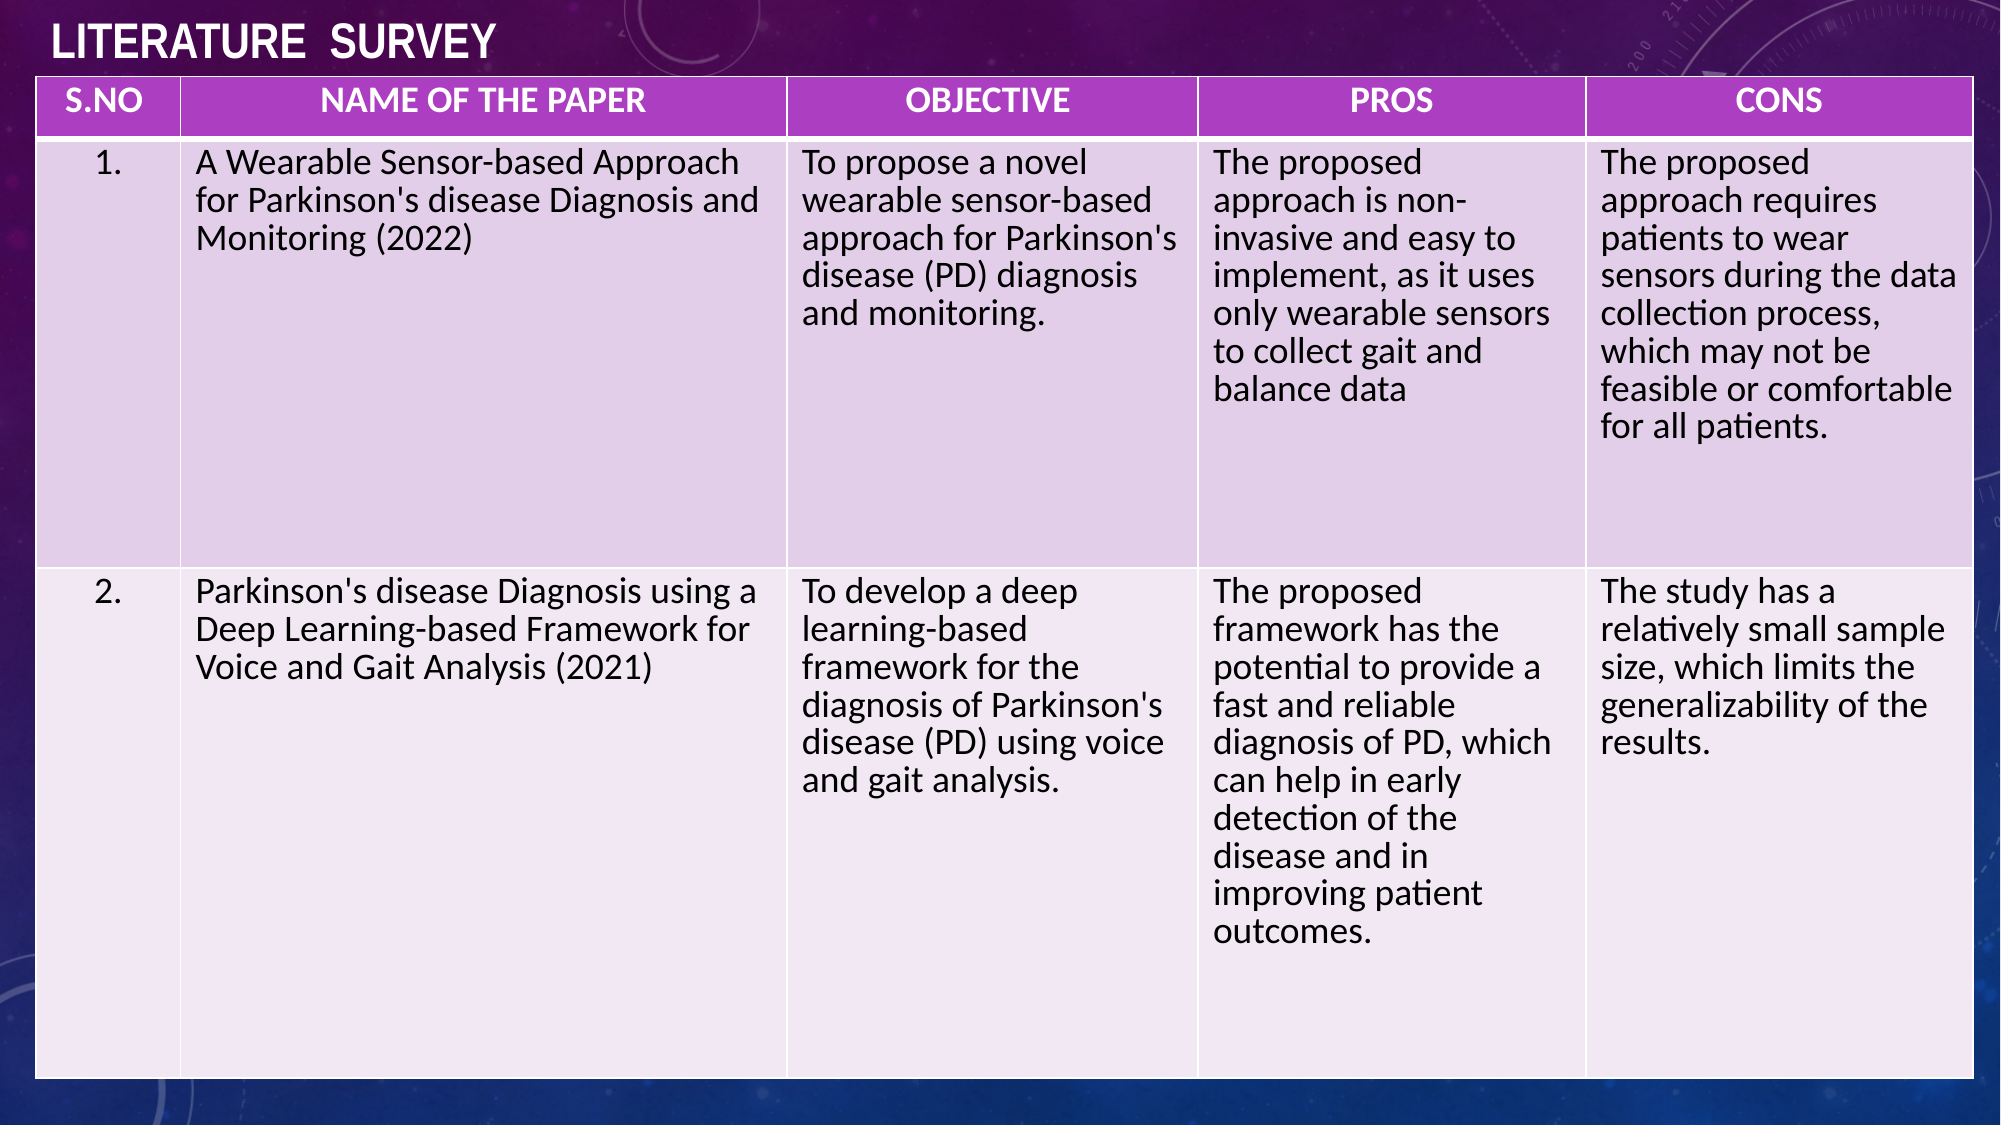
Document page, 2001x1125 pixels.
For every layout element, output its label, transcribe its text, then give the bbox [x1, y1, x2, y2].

table_header OBJECTIVE [788, 77, 1197, 136]
table_cell The proposed approach is non-invasive and easy to implement, as it uses only wearable sensors to collect gait and balance data [1199, 142, 1585, 567]
table_cell The proposed framework has the potential to provide a fast and reliable diagnosis of PD, which can help in early detection of the disease and in improving patient outcomes. [1199, 569, 1585, 1077]
table_cell To propose a novel wearable sensor-based approach for Parkinson's disease (PD) diagnosis and monitoring. [788, 142, 1197, 567]
table_cell The study has a relatively small sample size, which limits the generalizability of the results. [1587, 569, 1972, 1077]
table_header S.NO [37, 77, 180, 136]
table_header NAME OF THE PAPER [181, 77, 786, 136]
table_cell 2. [37, 569, 180, 1077]
text_box LITERATURE SURVEY [36, 0, 723, 76]
table_header PROS [1199, 77, 1585, 136]
table_cell Parkinson's disease Diagnosis using a Deep Learning-based Framework for Voice and Gait Analysis (2021) [181, 569, 786, 1077]
table_cell To develop a deep learning-based framework for the diagnosis of Parkinson's disease (PD) using voice and gait analysis. [788, 569, 1197, 1077]
table_cell A Wearable Sensor-based Approach for Parkinson's disease Diagnosis and Monitoring (2022) [181, 142, 786, 567]
table_header CONS [1587, 77, 1972, 136]
table_cell 1. [37, 142, 180, 567]
table_cell The proposed approach requires patients to wear sensors during the data collection process, which may not be feasible or comfortable for all patients. [1587, 142, 1972, 567]
picture [0, 0, 2001, 1125]
